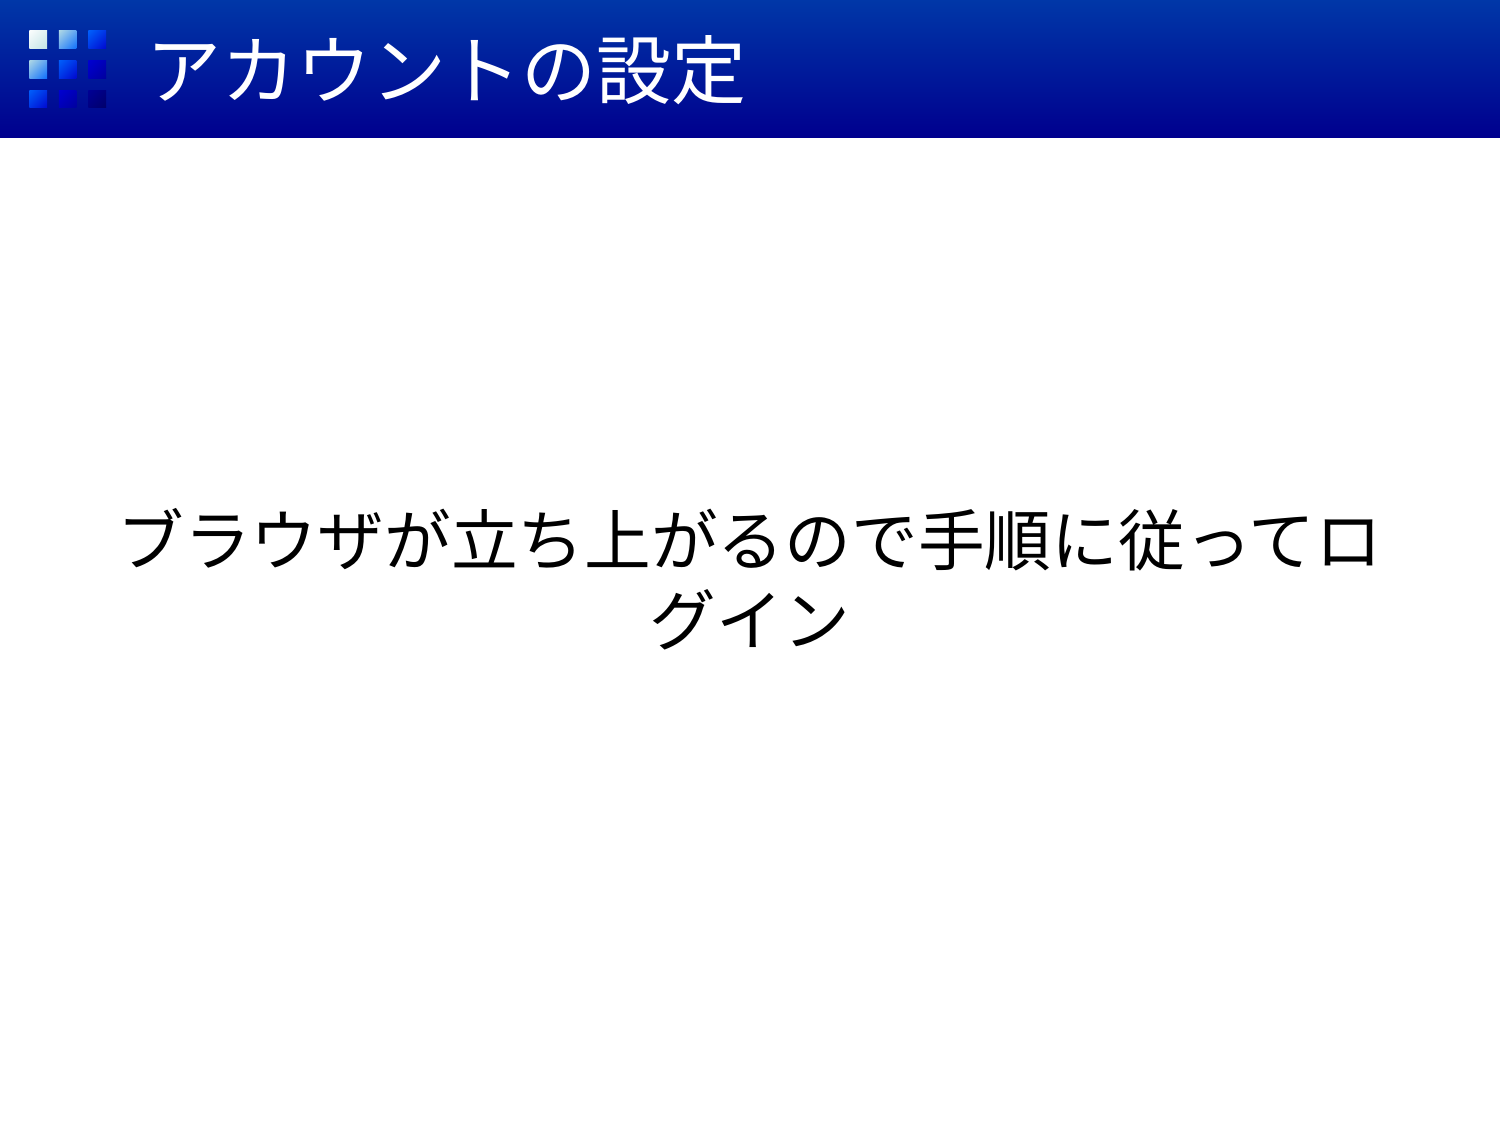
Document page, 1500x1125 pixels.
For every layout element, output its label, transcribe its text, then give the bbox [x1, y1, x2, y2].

list ブラウザが立ち上がるので手順に従ってログイン [75, 491, 1425, 598]
title アカウントの設定 [131, 21, 1455, 116]
